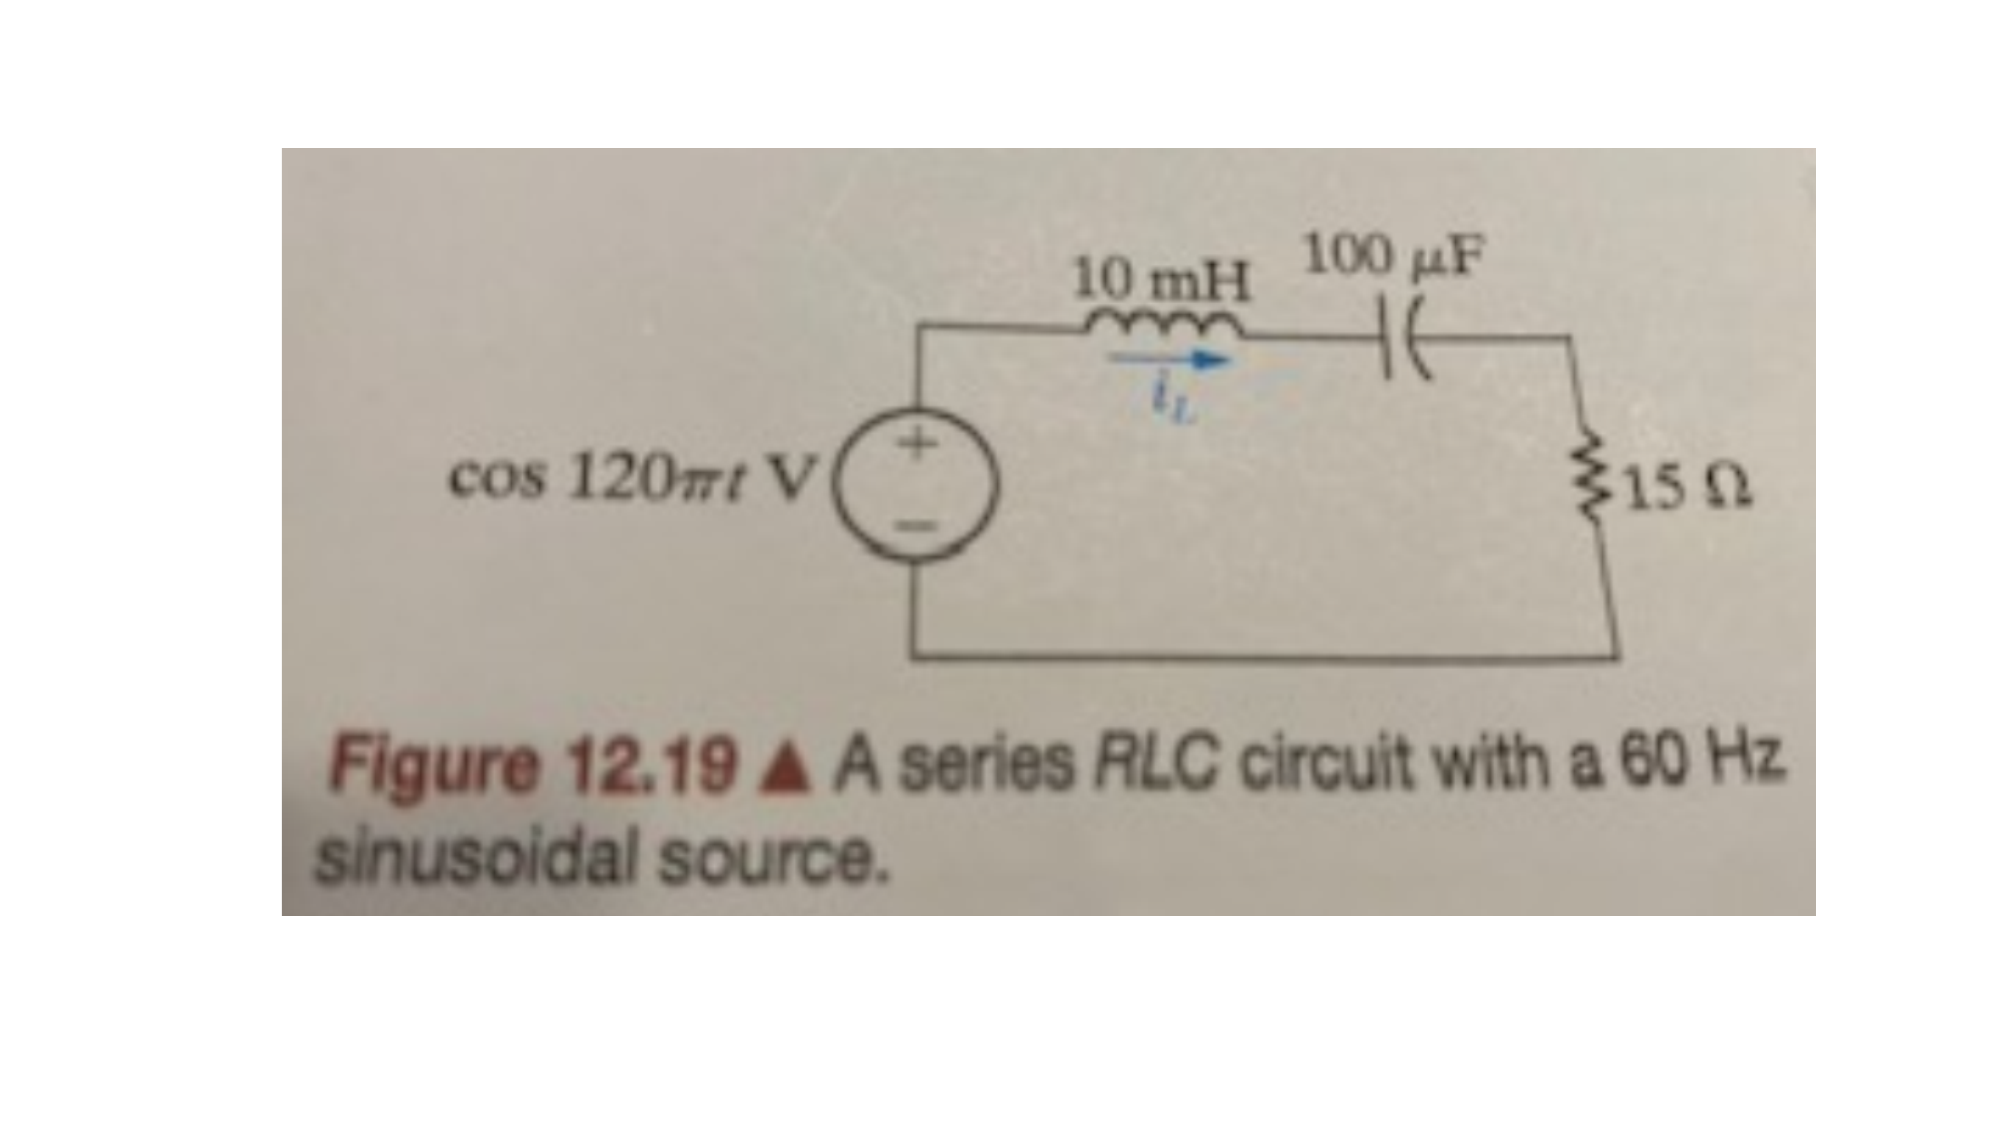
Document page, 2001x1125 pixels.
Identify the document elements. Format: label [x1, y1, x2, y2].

picture [281, 0, 1816, 1125]
